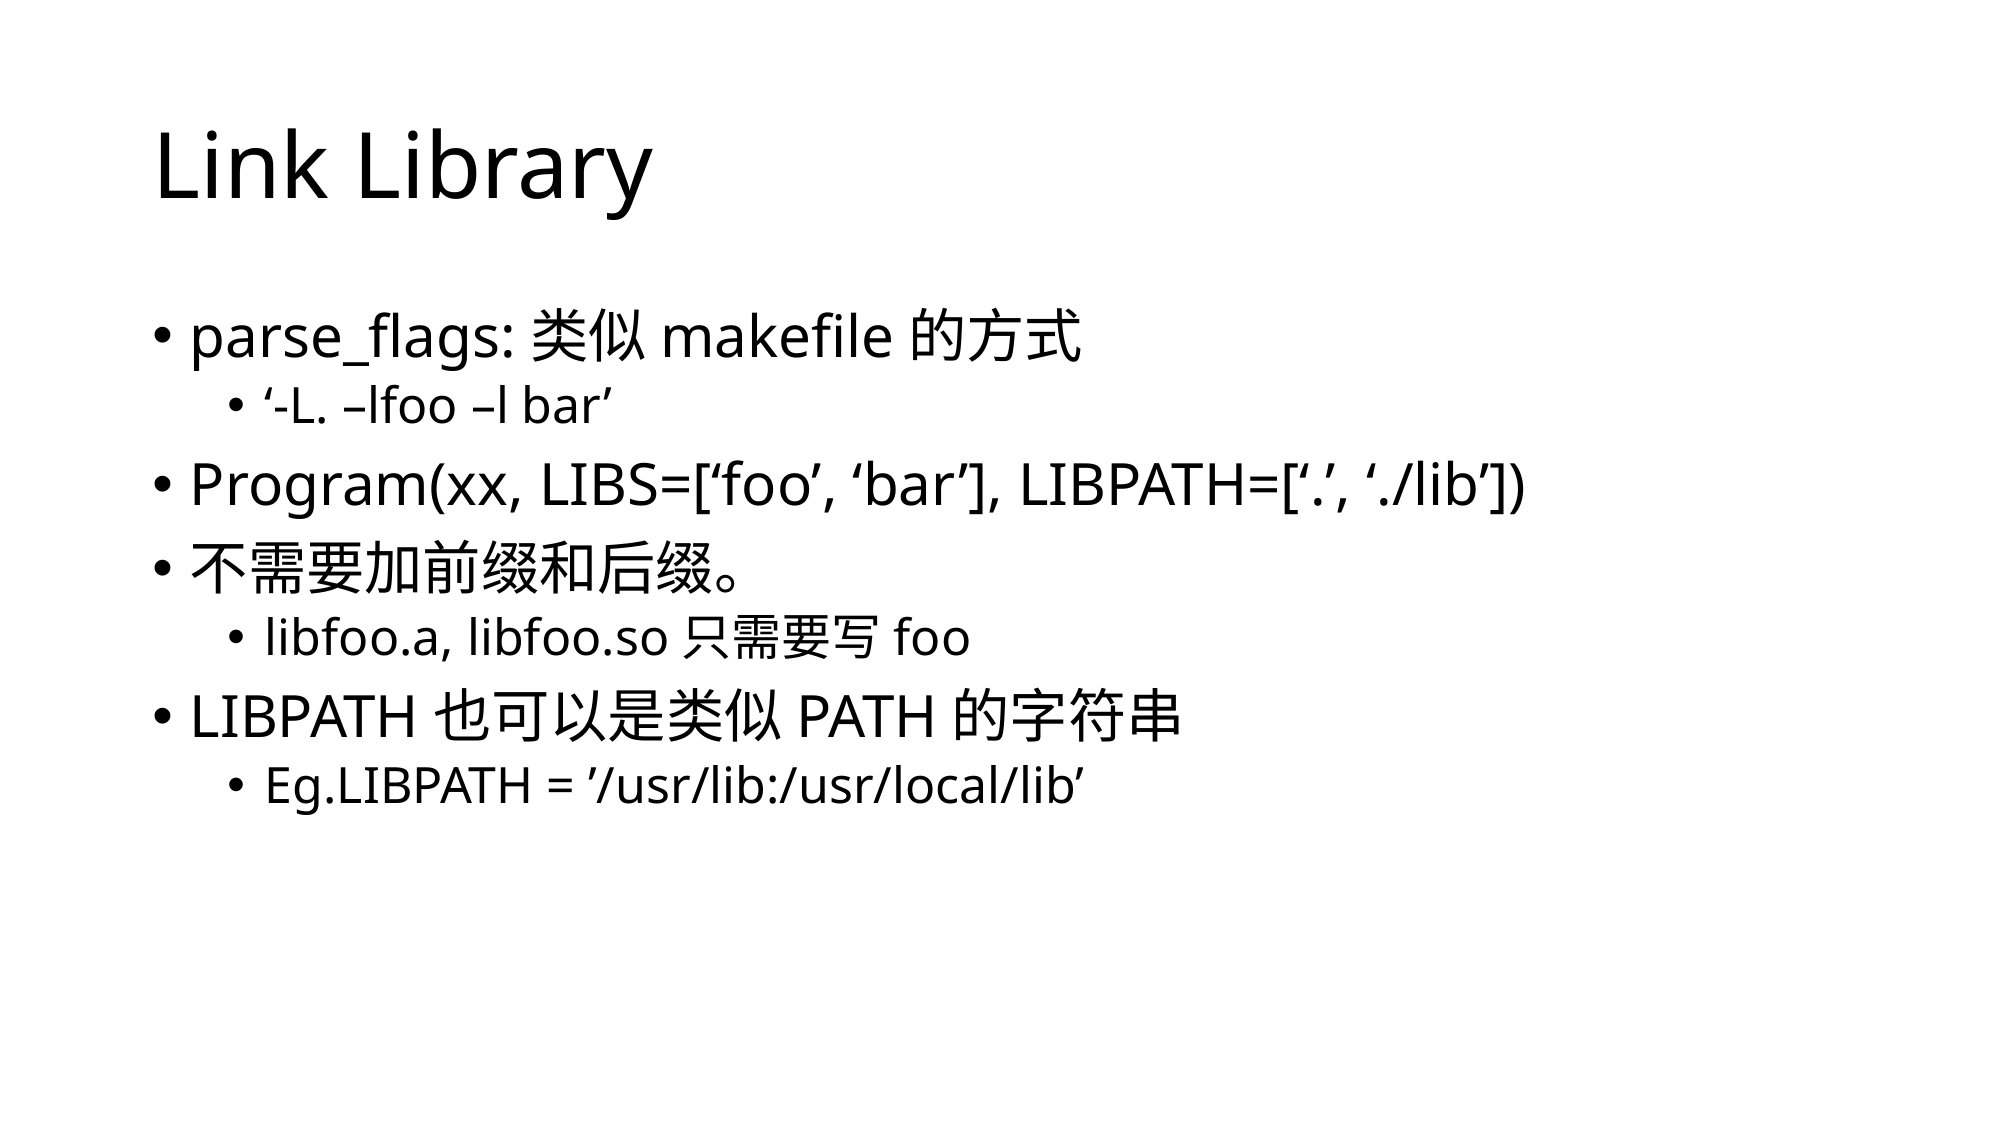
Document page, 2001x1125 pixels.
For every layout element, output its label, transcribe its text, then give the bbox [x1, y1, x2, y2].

title Link Library [137, 59, 1863, 278]
list parse_flags:类似makefile的方式 ‘-L. –lfoo –l bar’ Program(xx, LIBS=[‘foo’, ‘bar’], LIBPATH=[‘.’, ‘./lib’]) 不需要加前缀和后缀。 libfoo.a, libfoo.so只需要写foo LIBPATH也可以是类似PATH的字符串 Eg.LIBPATH = ’/usr/lib:/usr/local/lib’ [137, 299, 1863, 1014]
